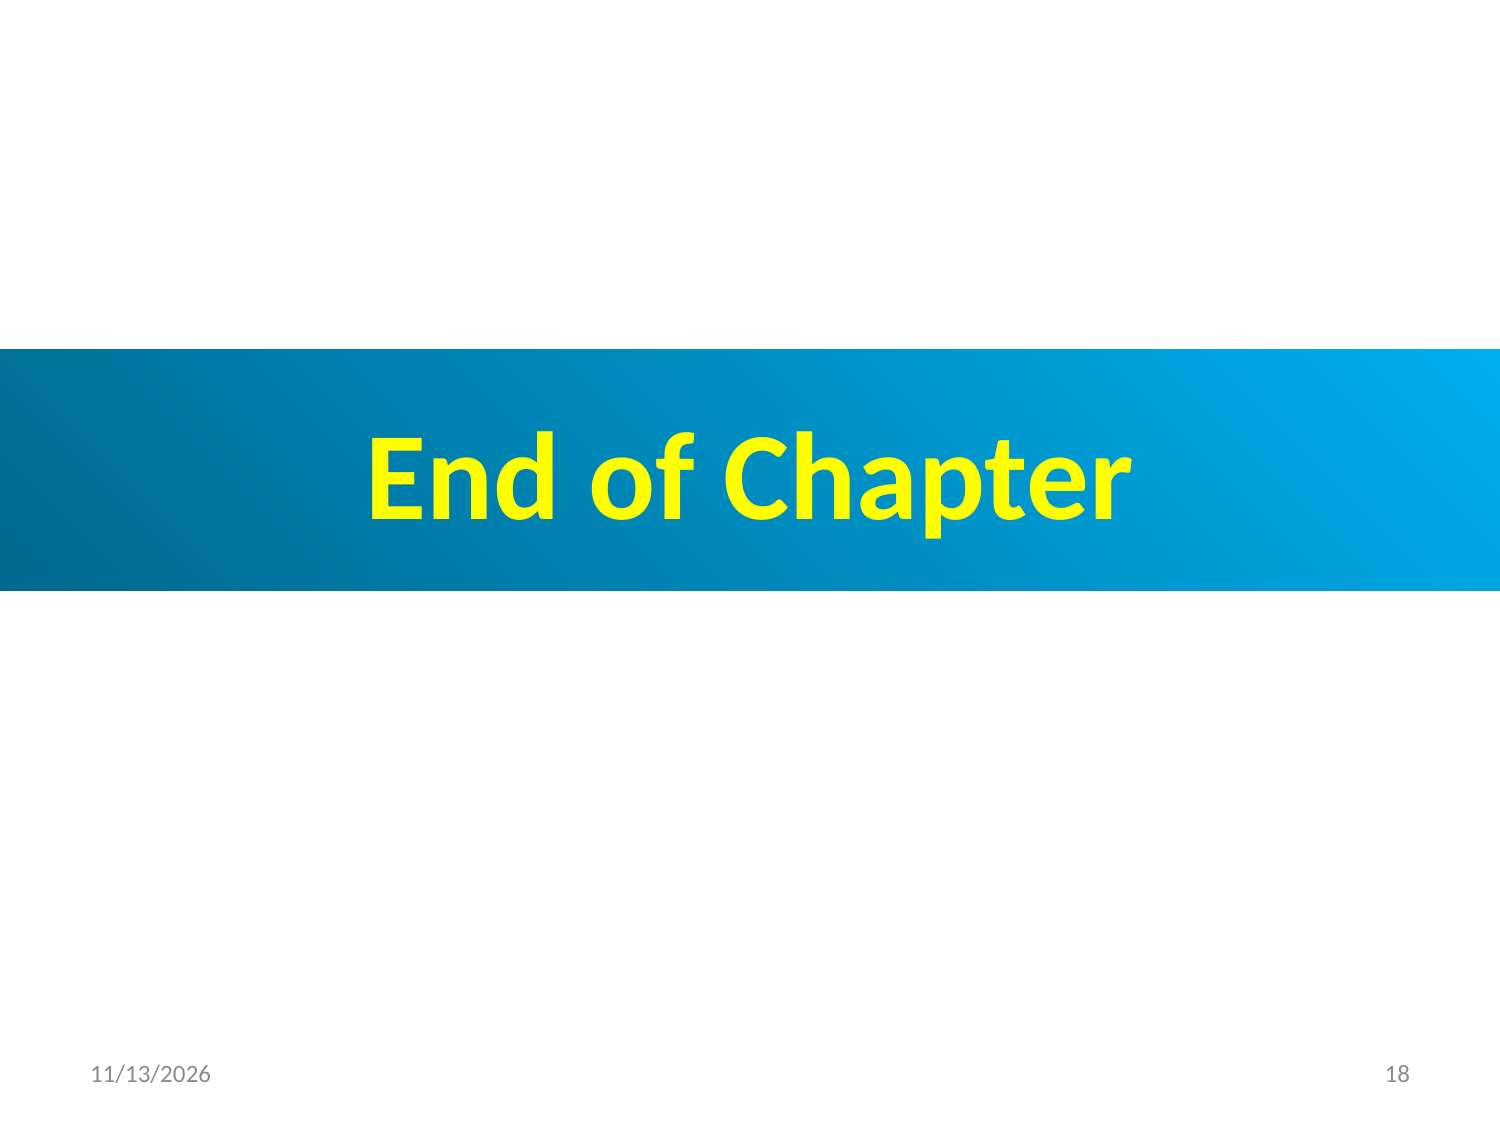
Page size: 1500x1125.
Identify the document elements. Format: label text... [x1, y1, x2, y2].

slide_number 18 [1074, 1042, 1425, 1103]
title End of Chapter [0, 349, 1500, 591]
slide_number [75, 1042, 425, 1103]
